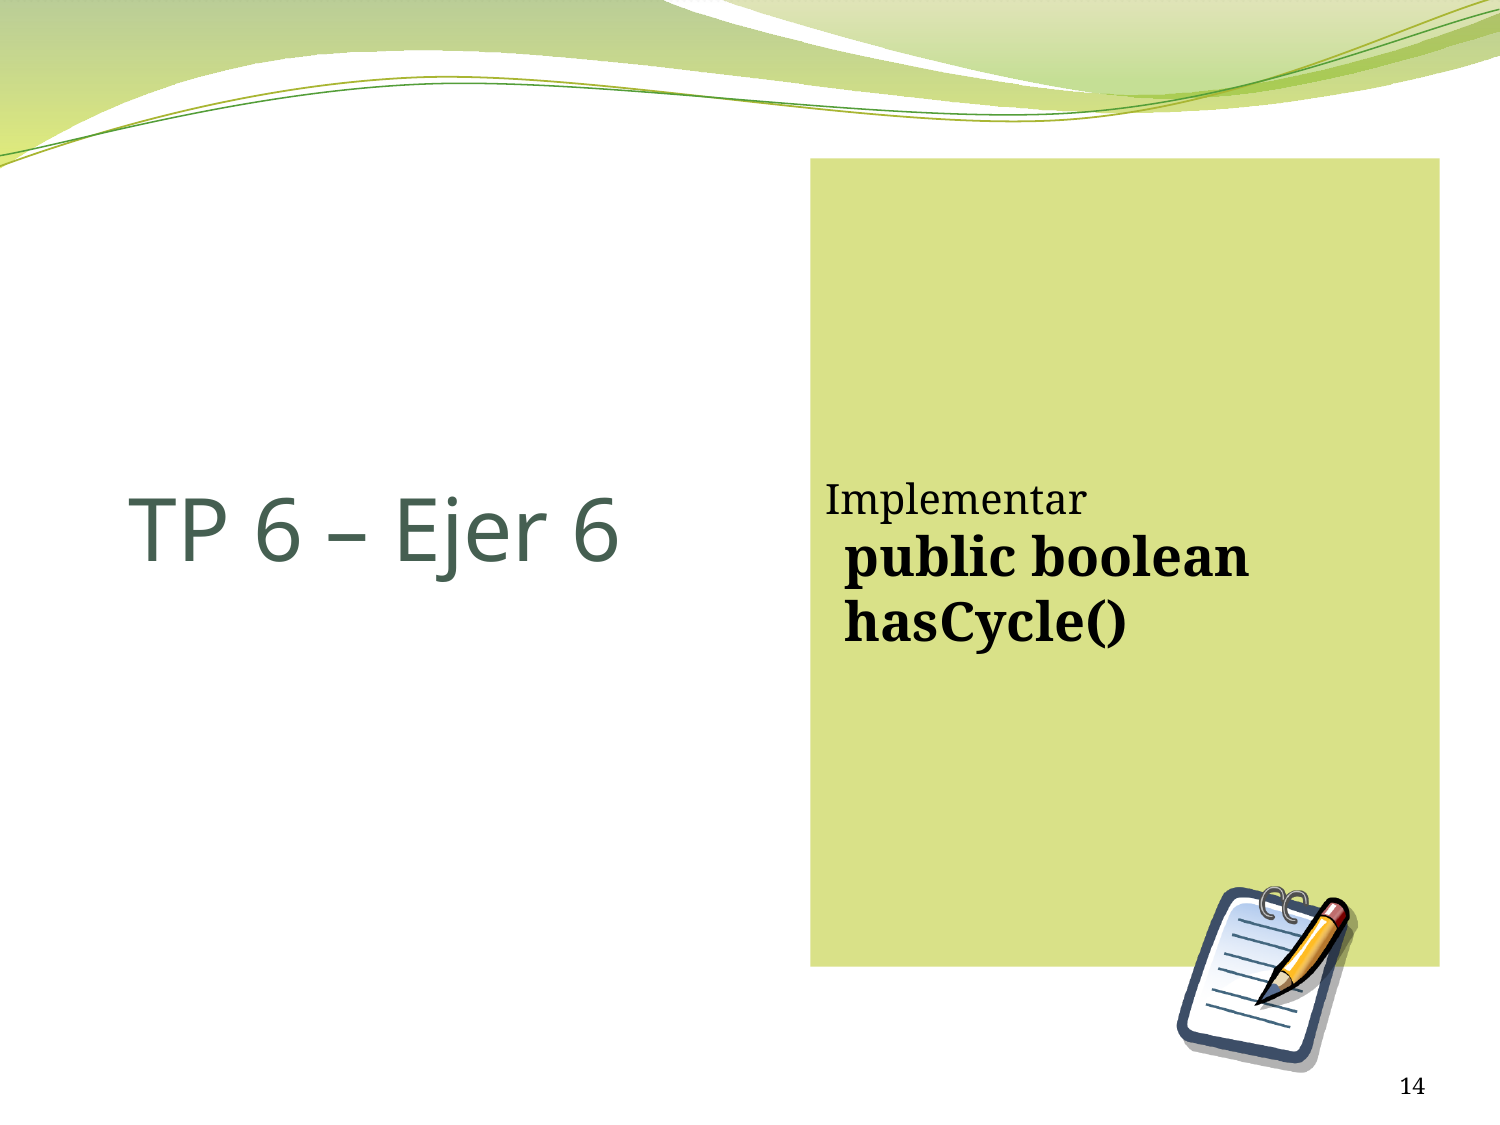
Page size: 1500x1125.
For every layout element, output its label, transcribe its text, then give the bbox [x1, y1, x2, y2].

title TP 6 – Ejer 6 [43, 251, 708, 594]
slide_number 14 [1387, 1017, 1478, 1104]
list Implementar public boolean hasCycle() [810, 158, 1440, 967]
picture [1174, 884, 1363, 1073]
